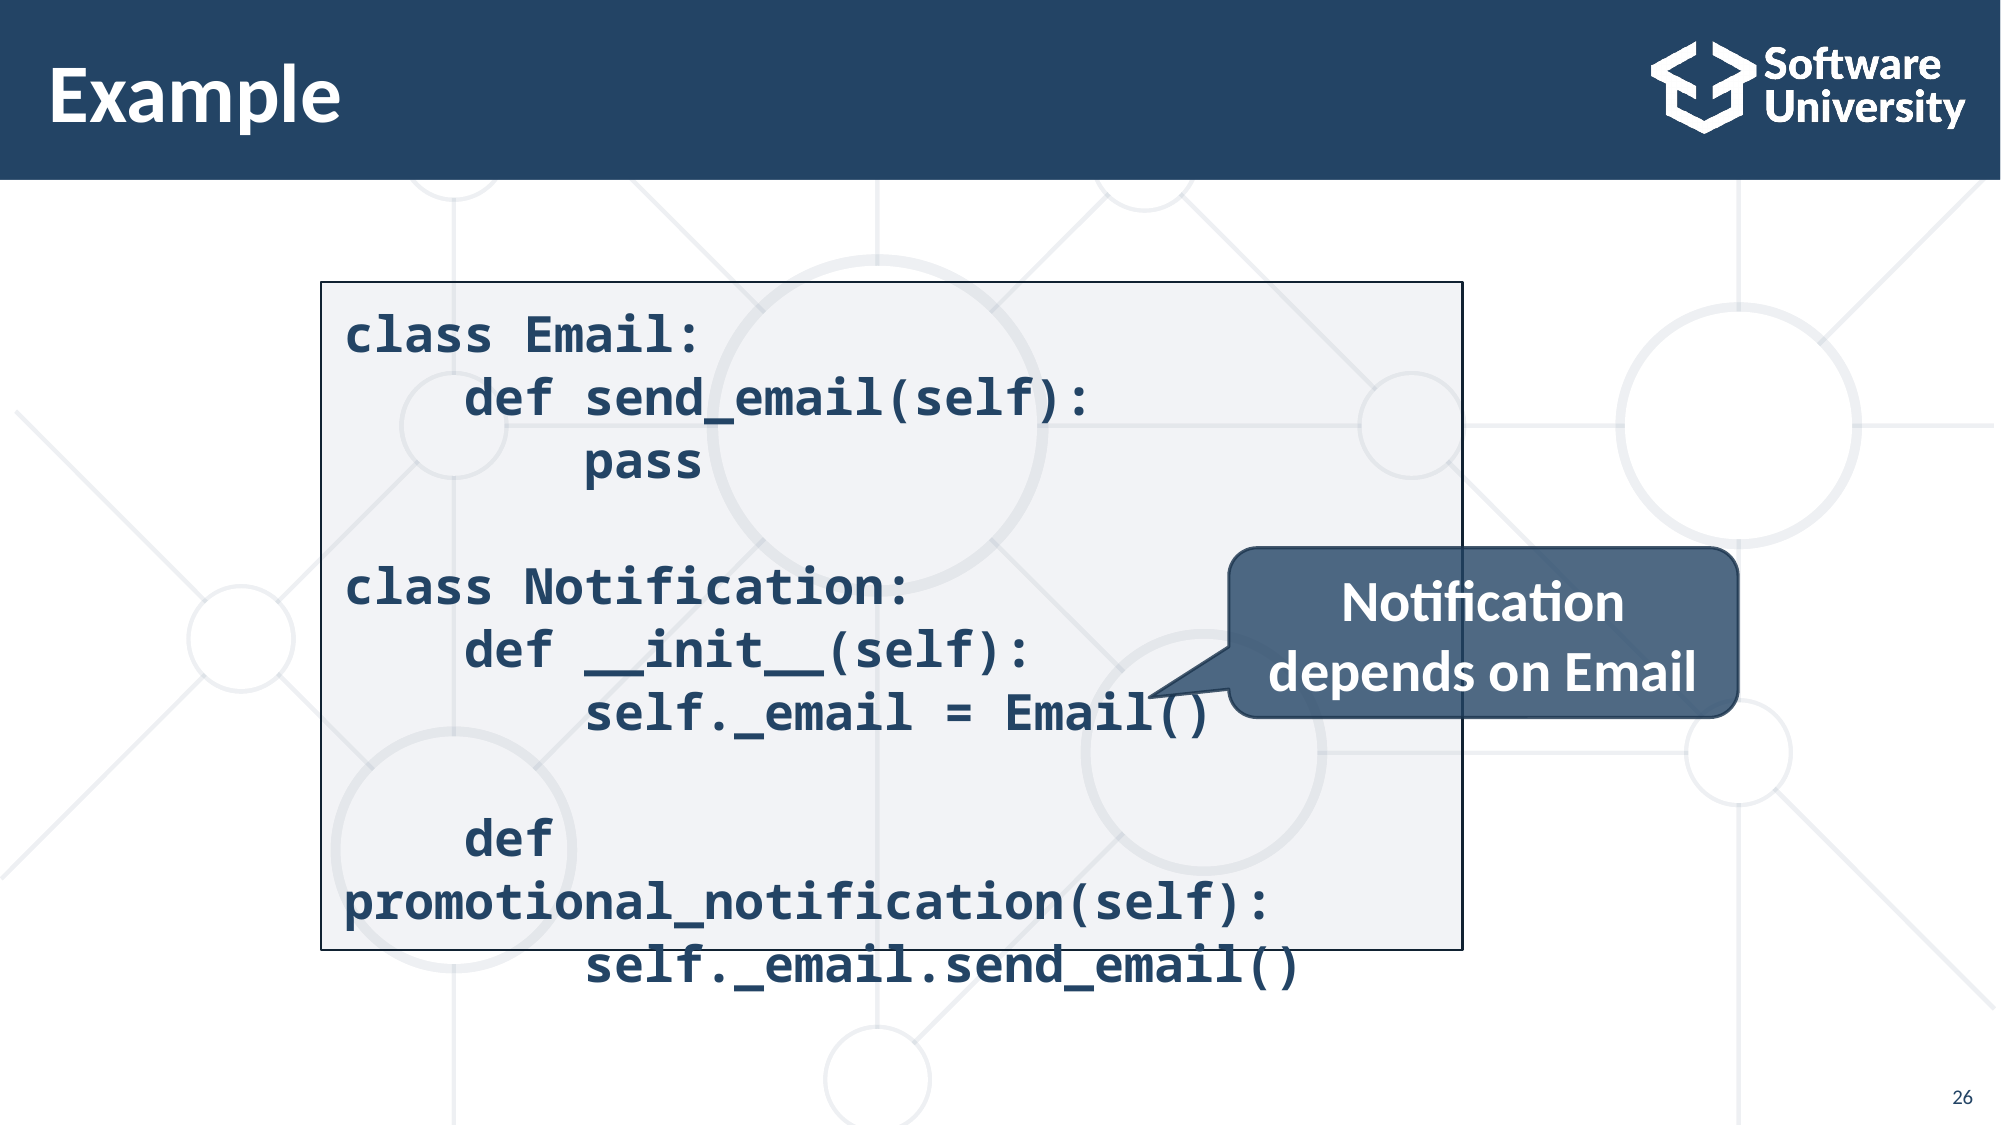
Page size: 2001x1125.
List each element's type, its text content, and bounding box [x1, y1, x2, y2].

title Example [31, 16, 1625, 162]
picture [1651, 41, 1966, 134]
text_box Notification depends on Email [1147, 545, 1741, 720]
list class Email: def send_email(self): pass class Notification: def __init__(self): self._email = Email() def promotional_notification(self): self._email.send_email() [320, 281, 1464, 951]
slide_number 26 [1927, 1067, 1989, 1117]
